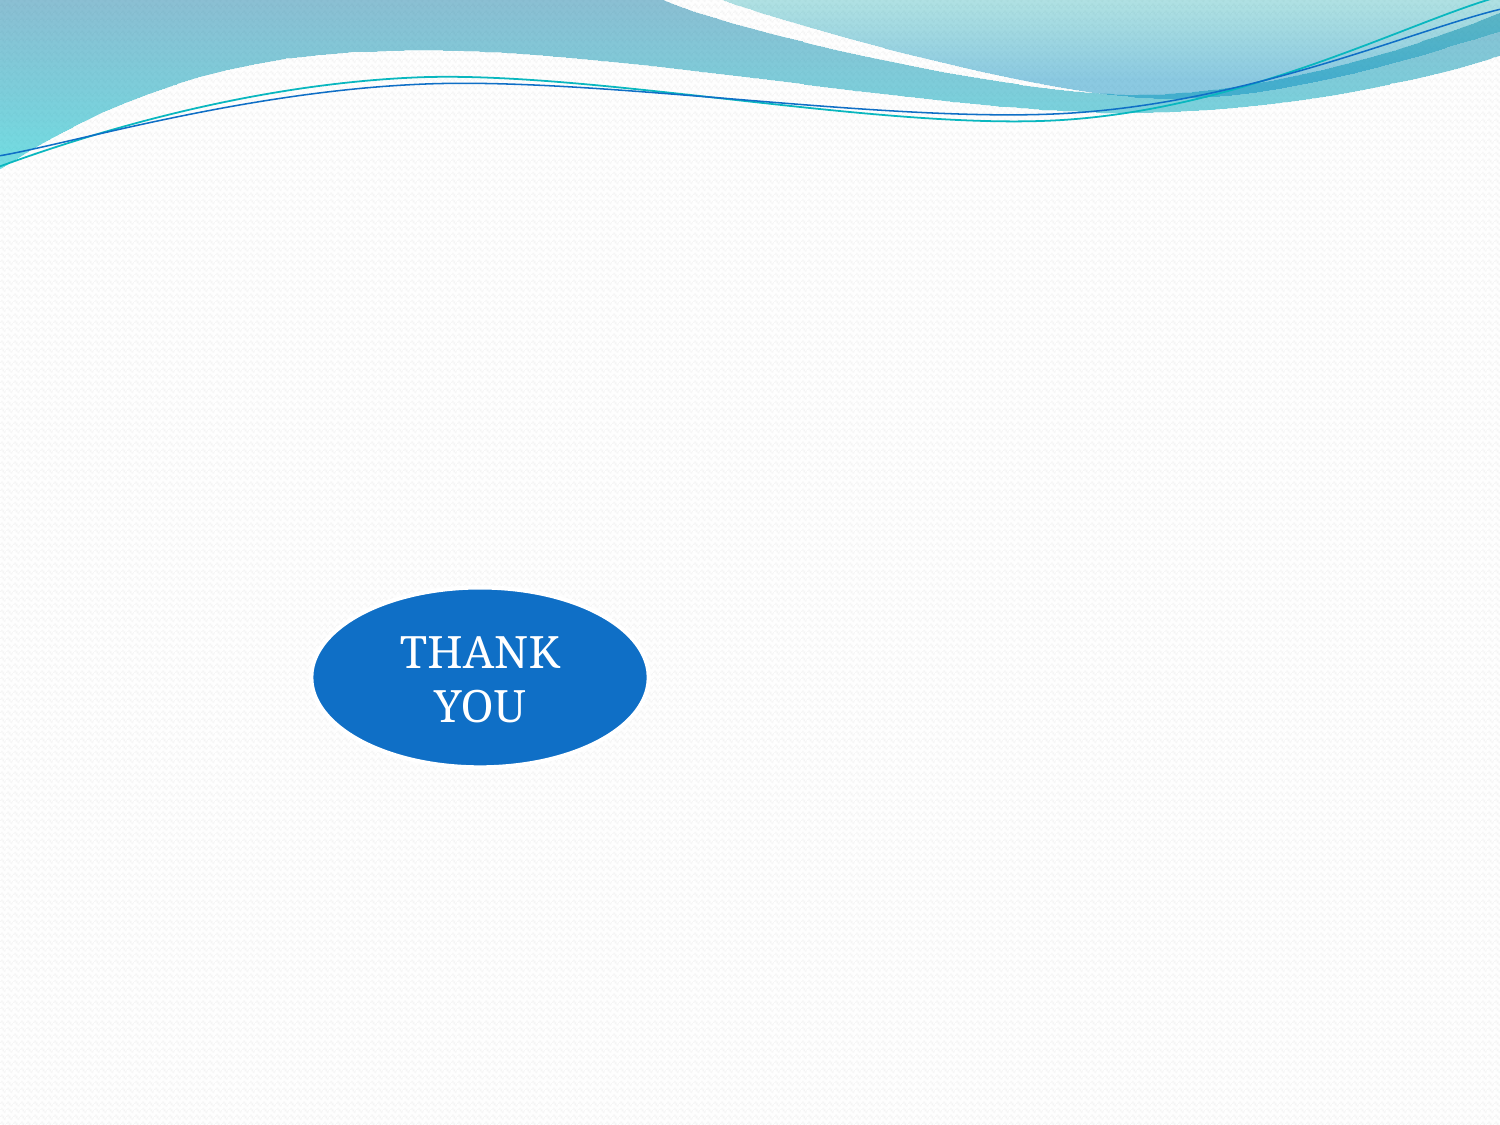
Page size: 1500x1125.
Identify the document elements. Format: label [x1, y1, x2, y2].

list [74, 317, 1426, 1038]
